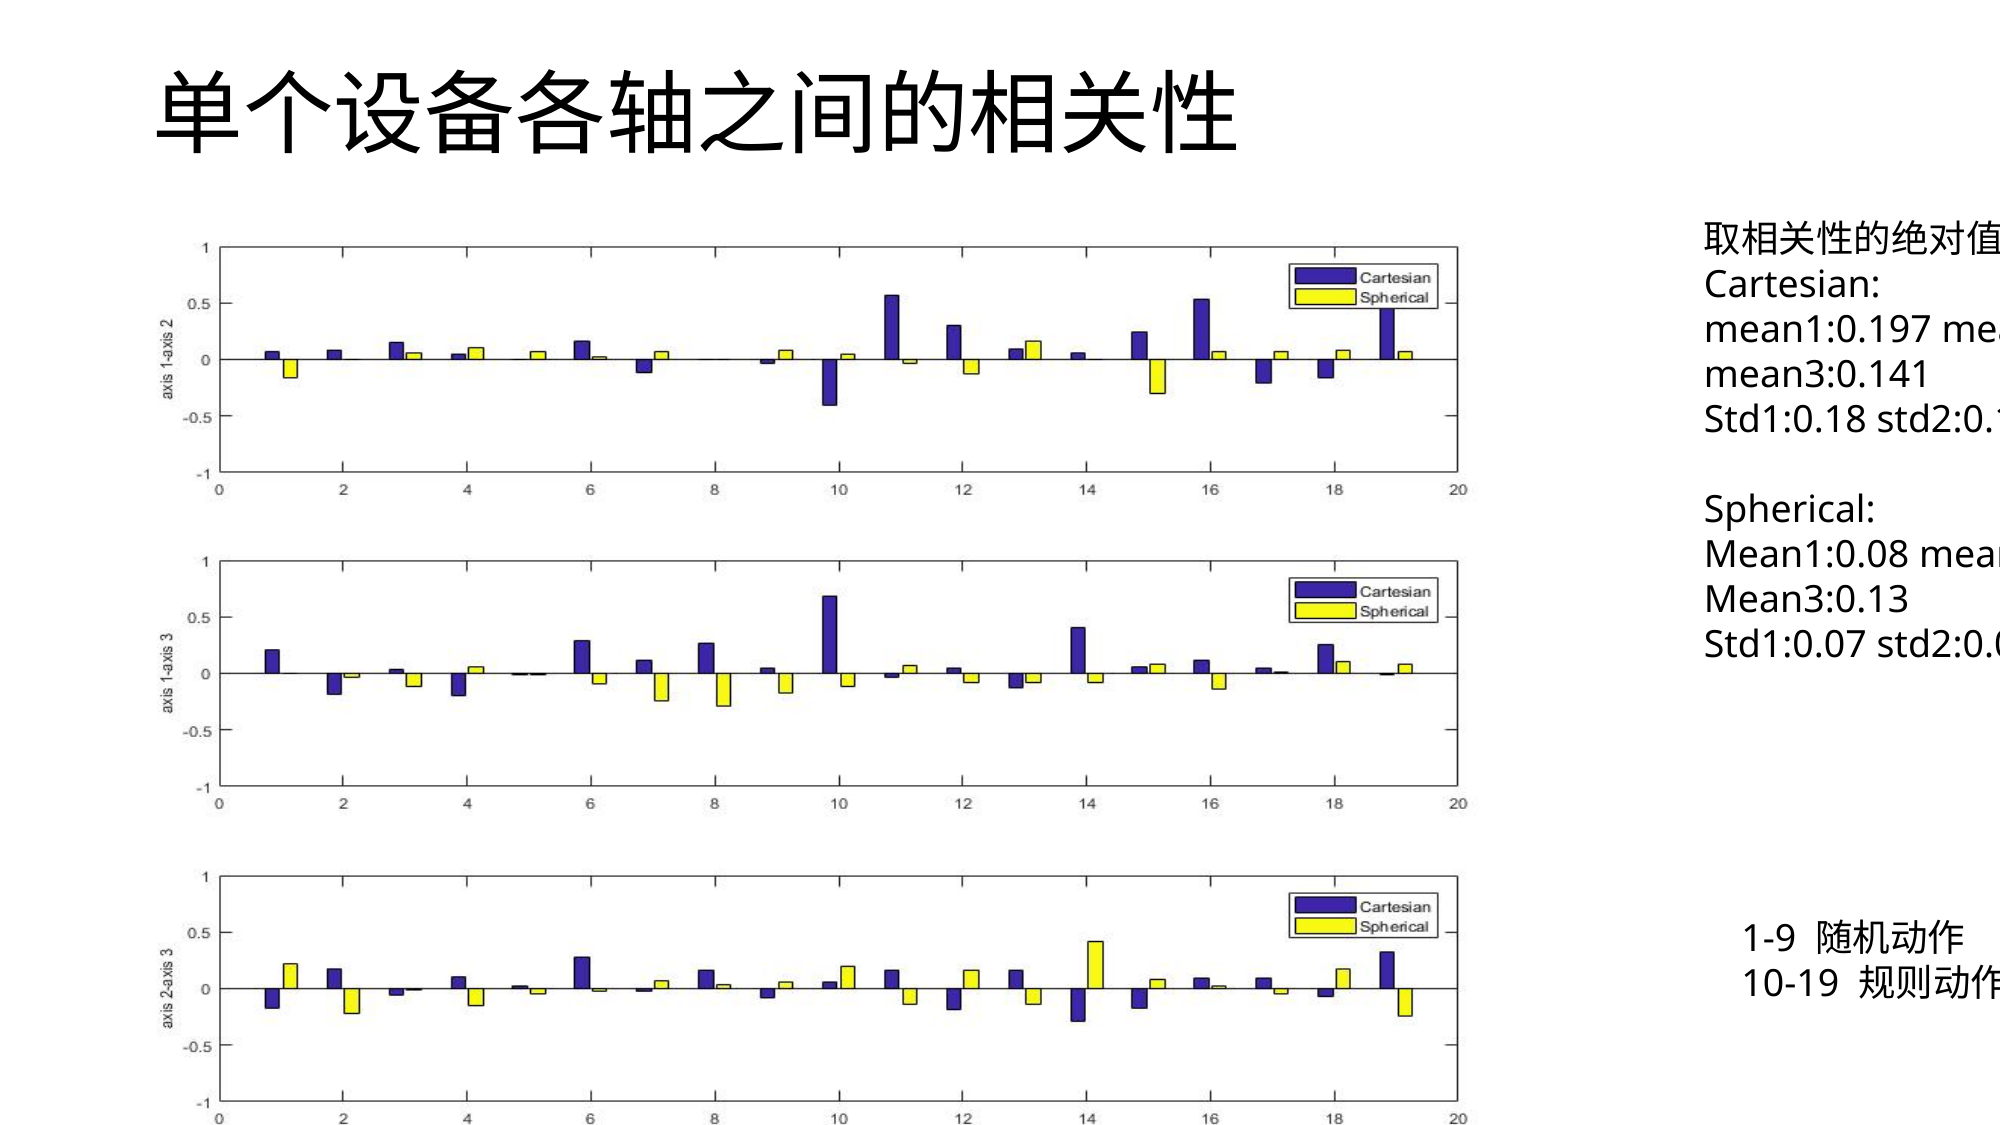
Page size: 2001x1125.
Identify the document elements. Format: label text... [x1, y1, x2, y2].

text_box 1-9 随机动作 10-19 规则动作组合 [1726, 906, 2000, 1011]
text_box 取相关性的绝对值 Cartesian: mean1:0.197 mean2:0.164 mean3:0.141 Std1:0.18 std2:0.17 std3:0.09 Spherical: Mean1:0.08 mean2:0.097 Mean3:0.13 Std1:0.07 std2:0.075 std3:0.104 [1689, 207, 2000, 673]
title 单个设备各轴之间的相关性 [137, 59, 1863, 174]
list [12, 168, 1610, 1125]
